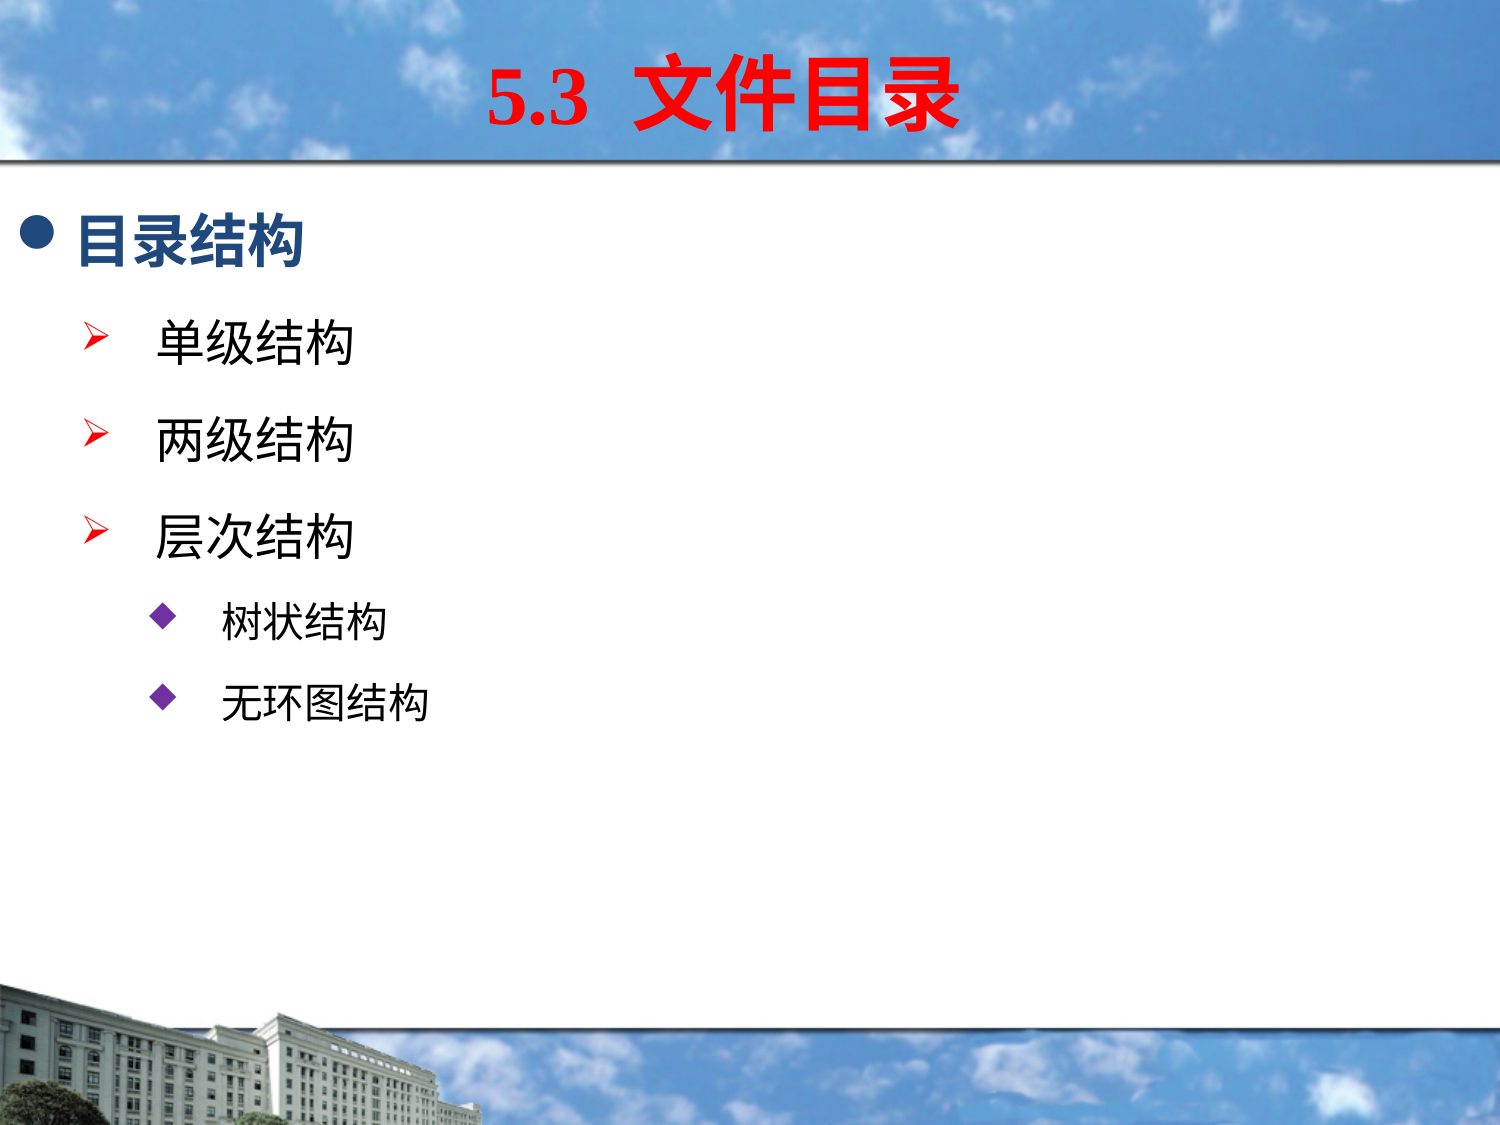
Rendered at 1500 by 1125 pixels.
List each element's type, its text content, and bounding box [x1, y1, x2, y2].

text_box 目录结构 单级结构 两级结构 层次结构 树状结构 无环图结构 [0, 165, 1500, 917]
picture [0, 917, 1500, 1125]
picture [0, 0, 1500, 165]
title 5.3 文件目录 [137, 44, 1313, 138]
